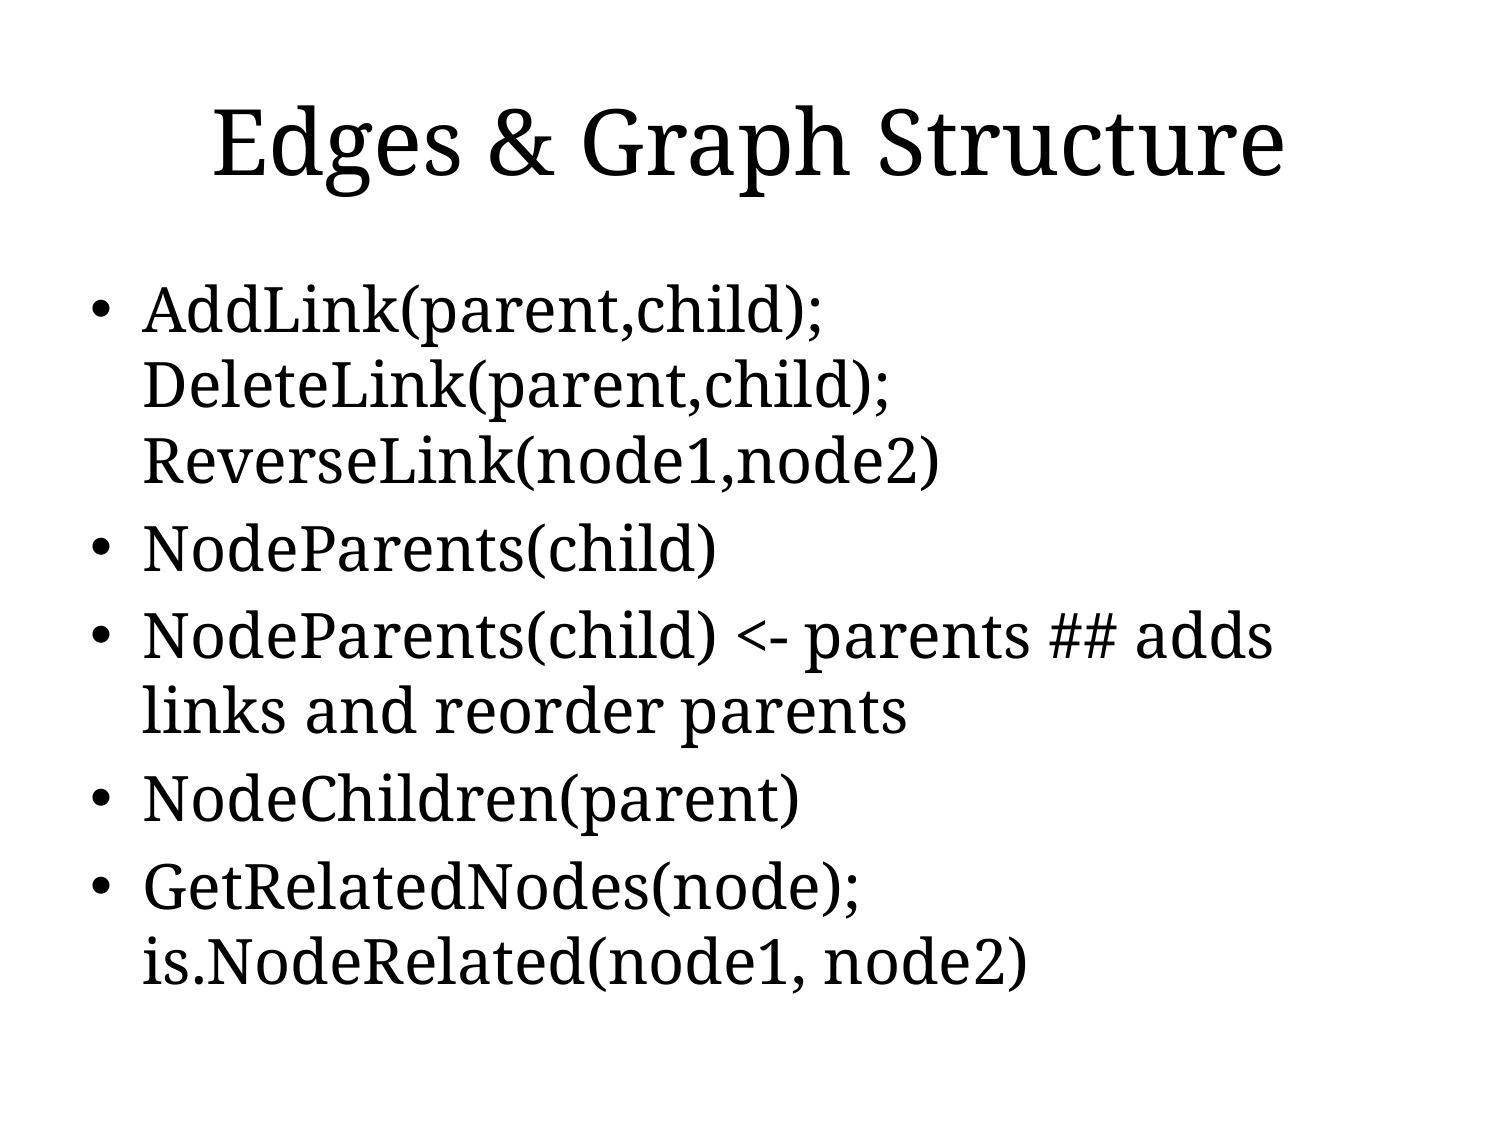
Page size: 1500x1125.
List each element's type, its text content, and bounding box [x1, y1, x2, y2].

list AddLink(parent,child); DeleteLink(parent,child); ReverseLink(node1,node2) NodeParents(child) NodeParents(child) <- parents ## adds links and reorder parents NodeChildren(parent) GetRelatedNodes(node); is.NodeRelated(node1, node2) [75, 262, 1425, 1005]
title Edges & Graph Structure [75, 45, 1425, 233]
